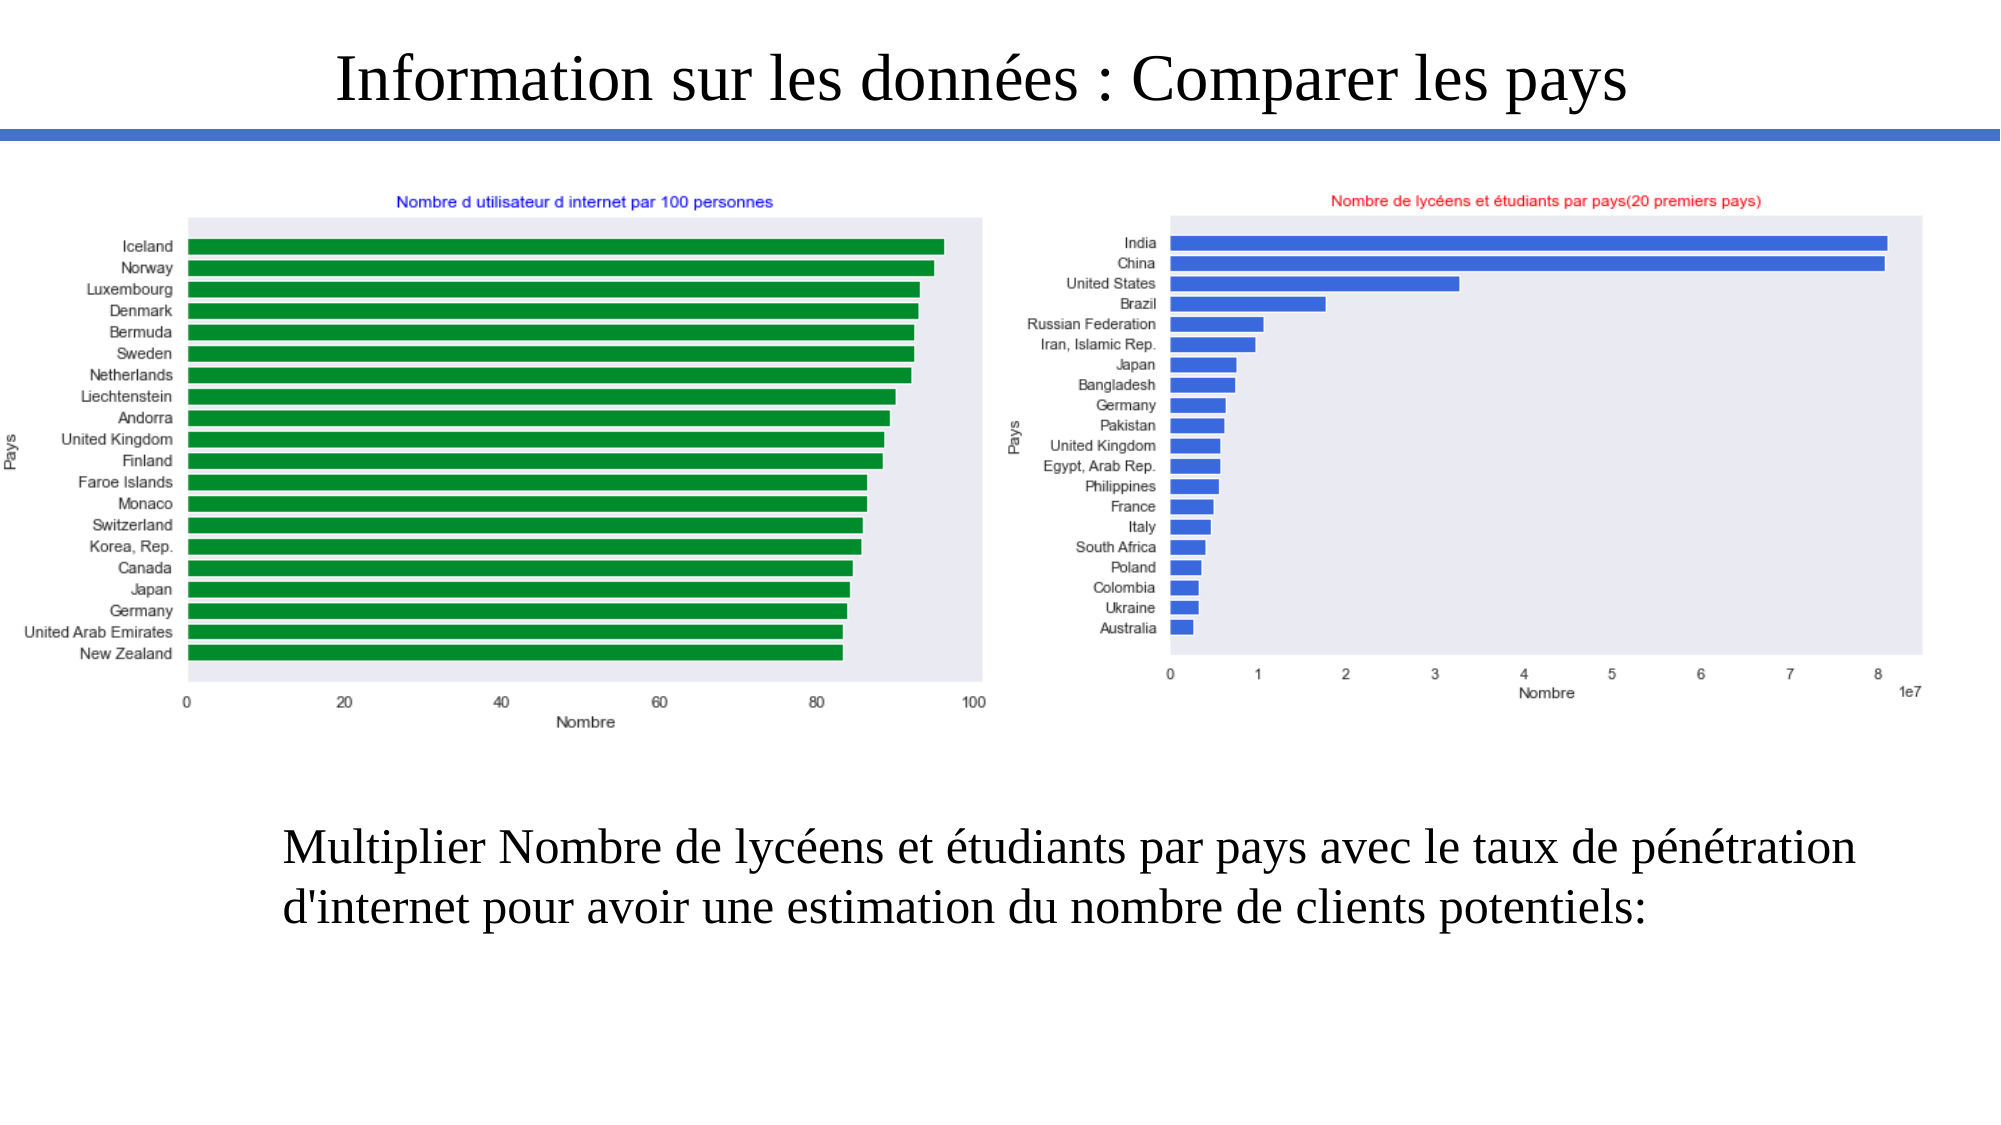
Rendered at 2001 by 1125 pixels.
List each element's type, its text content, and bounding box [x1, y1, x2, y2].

text_box Multiplier Nombre de lycéens et étudiants par pays avec le taux de pénétration d'internet pour avoir une estimation du nombre de clients potentiels: [267, 805, 1918, 941]
text_box Information sur les données : Comparer les pays [0, 26, 2000, 121]
picture [0, 182, 1939, 745]
